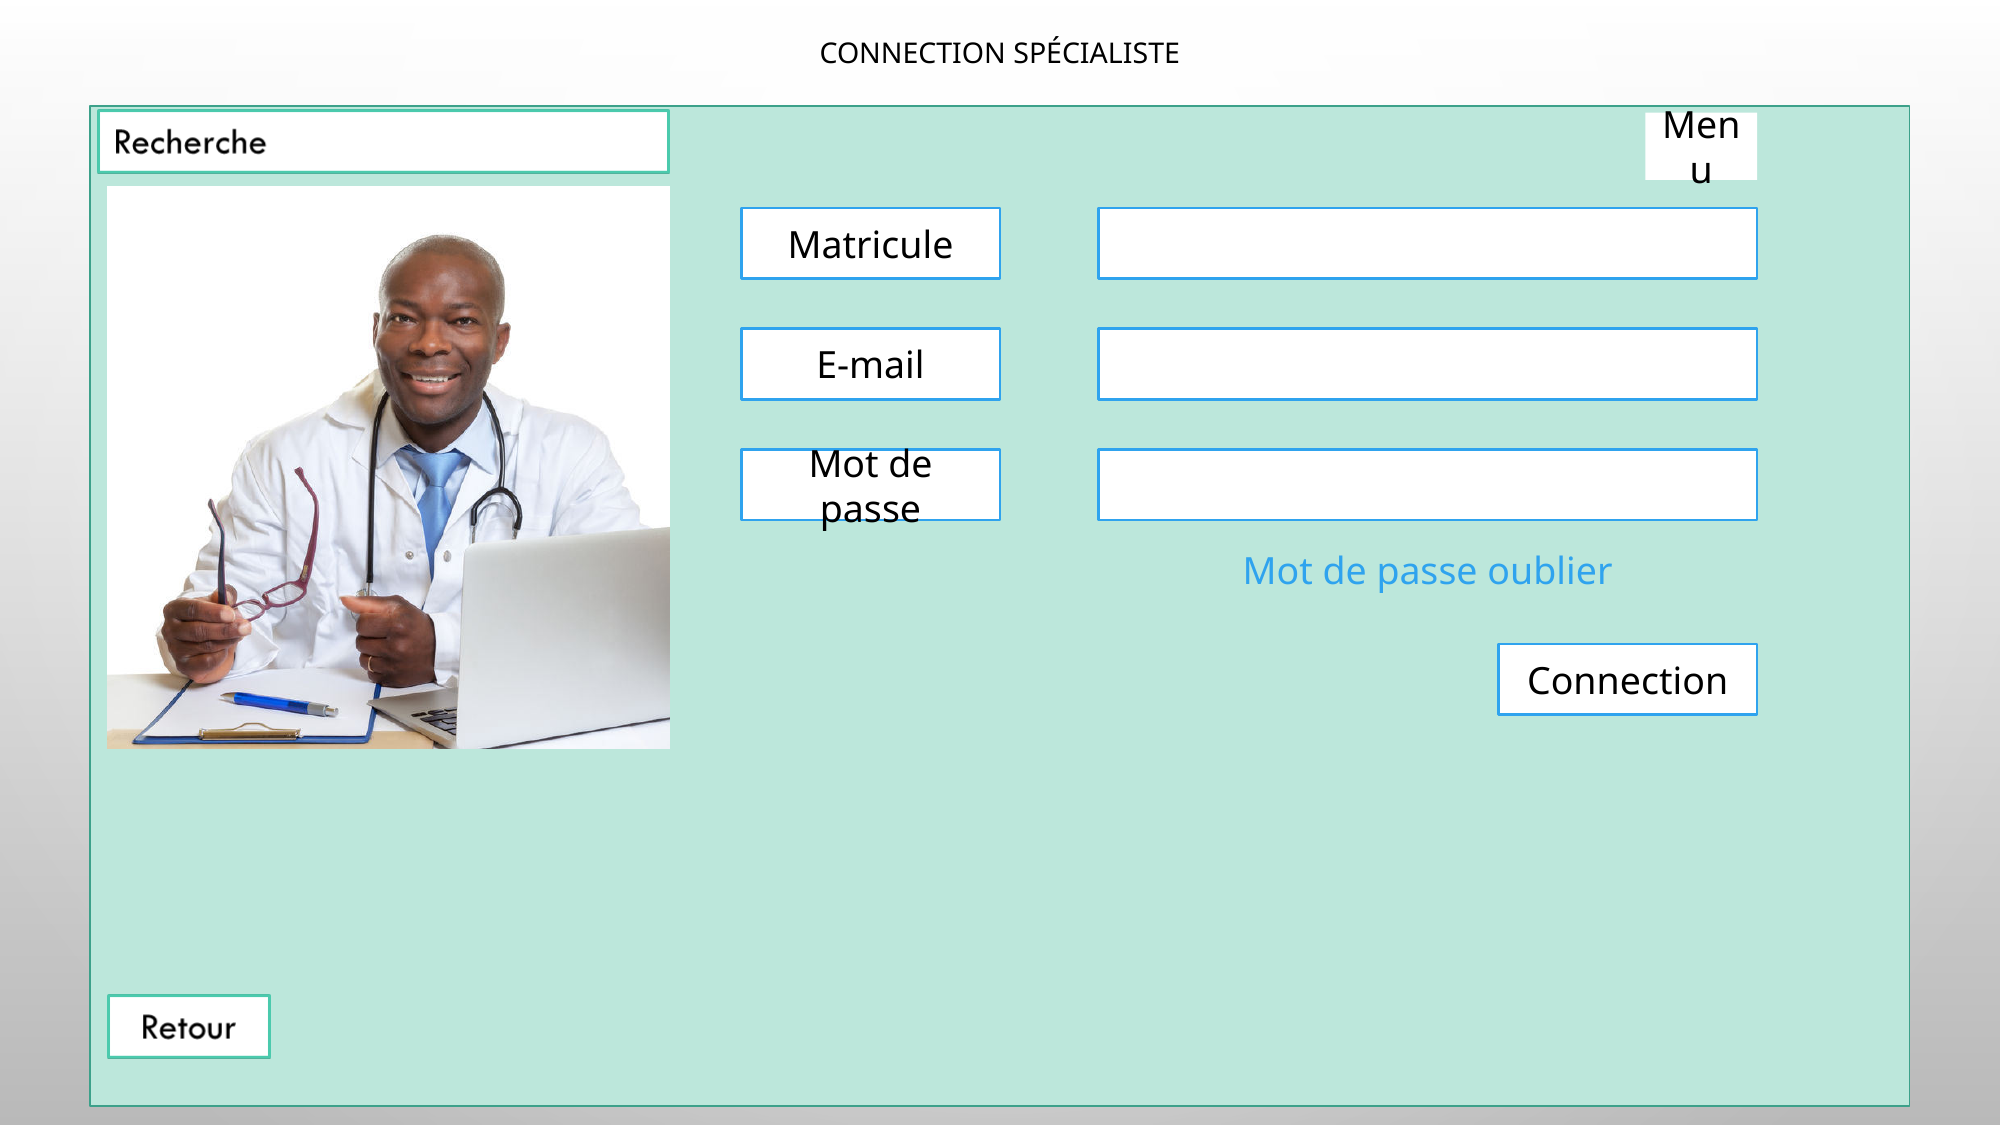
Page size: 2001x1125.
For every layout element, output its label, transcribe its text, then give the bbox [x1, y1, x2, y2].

text_box Matricule [740, 207, 1001, 280]
text_box Mot de passe [740, 448, 1001, 521]
text_box E-mail [740, 327, 1001, 401]
picture [0, 0, 2000, 1125]
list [107, 196, 670, 749]
title Connection spécialiste [149, 30, 1851, 78]
text_box [89, 105, 1910, 1107]
text_box Menu [1644, 111, 1758, 181]
text_box Mot de passe oublier [1098, 534, 1758, 605]
text_box [1097, 327, 1758, 401]
text_box Connection [1497, 643, 1758, 716]
text_box [1097, 448, 1758, 521]
text_box [1097, 207, 1758, 280]
